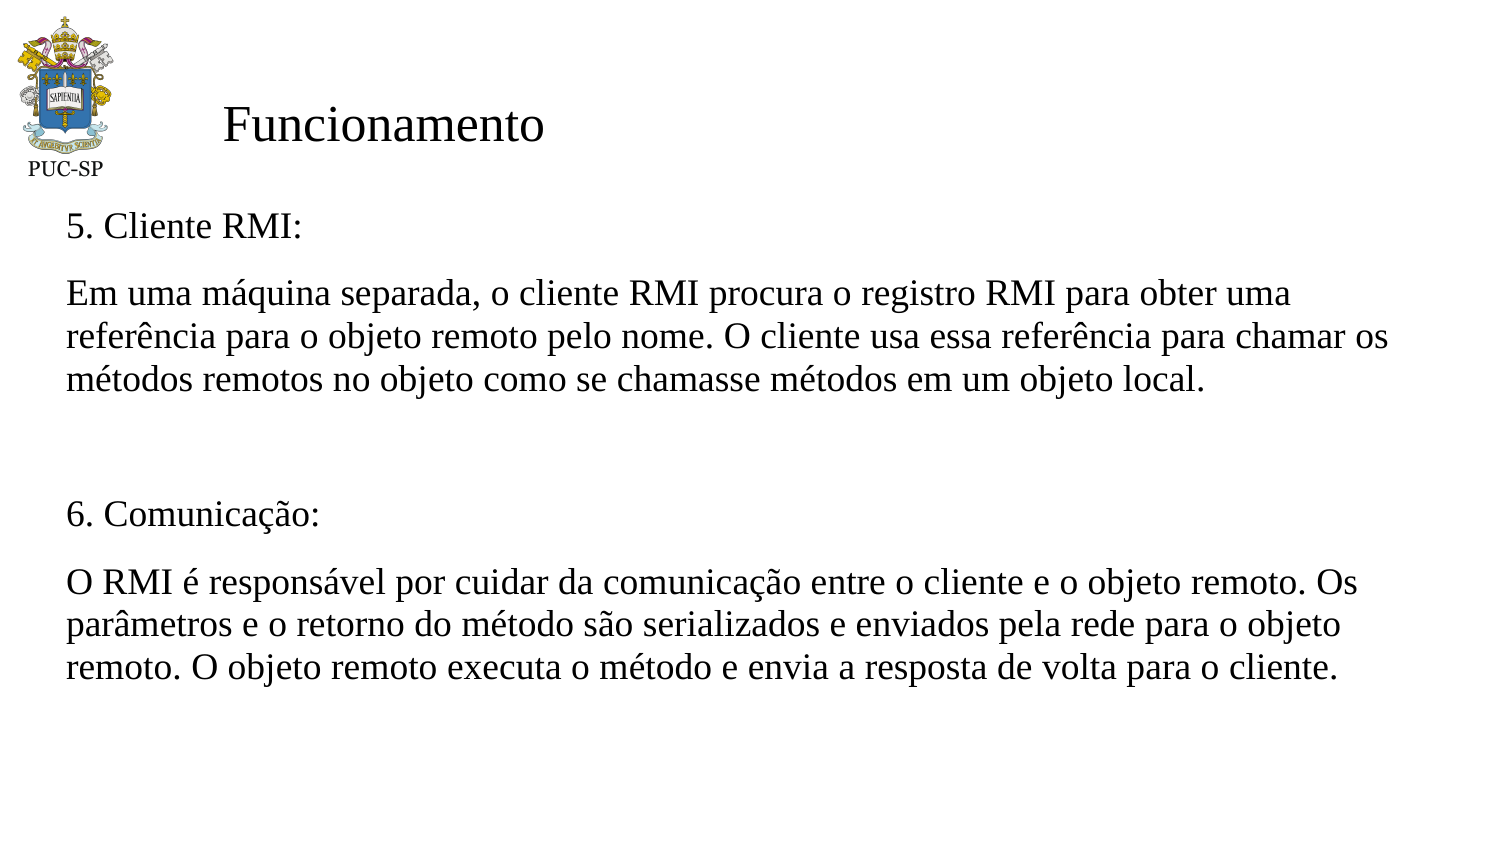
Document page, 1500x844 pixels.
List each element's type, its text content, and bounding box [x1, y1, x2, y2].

picture [12, 12, 118, 180]
title Funcionamento [207, 74, 1449, 167]
list 5. Cliente RMI:​ Em uma máquina separada, o cliente RMI procura o registro RMI para obter uma referência para o objeto remoto pelo nome. O cliente usa essa referência para chamar os métodos remotos no objeto como se chamasse métodos em um objeto local.​ 6. Comunicação:​ O RMI é responsável por cuidar da comunicação entre o cliente e o objeto remoto. Os parâmetros e o retorno do método são serializados e enviados pela rede para o objeto remoto. O objeto remoto executa o método e envia a resposta de volta para o cliente.​ [51, 189, 1449, 750]
